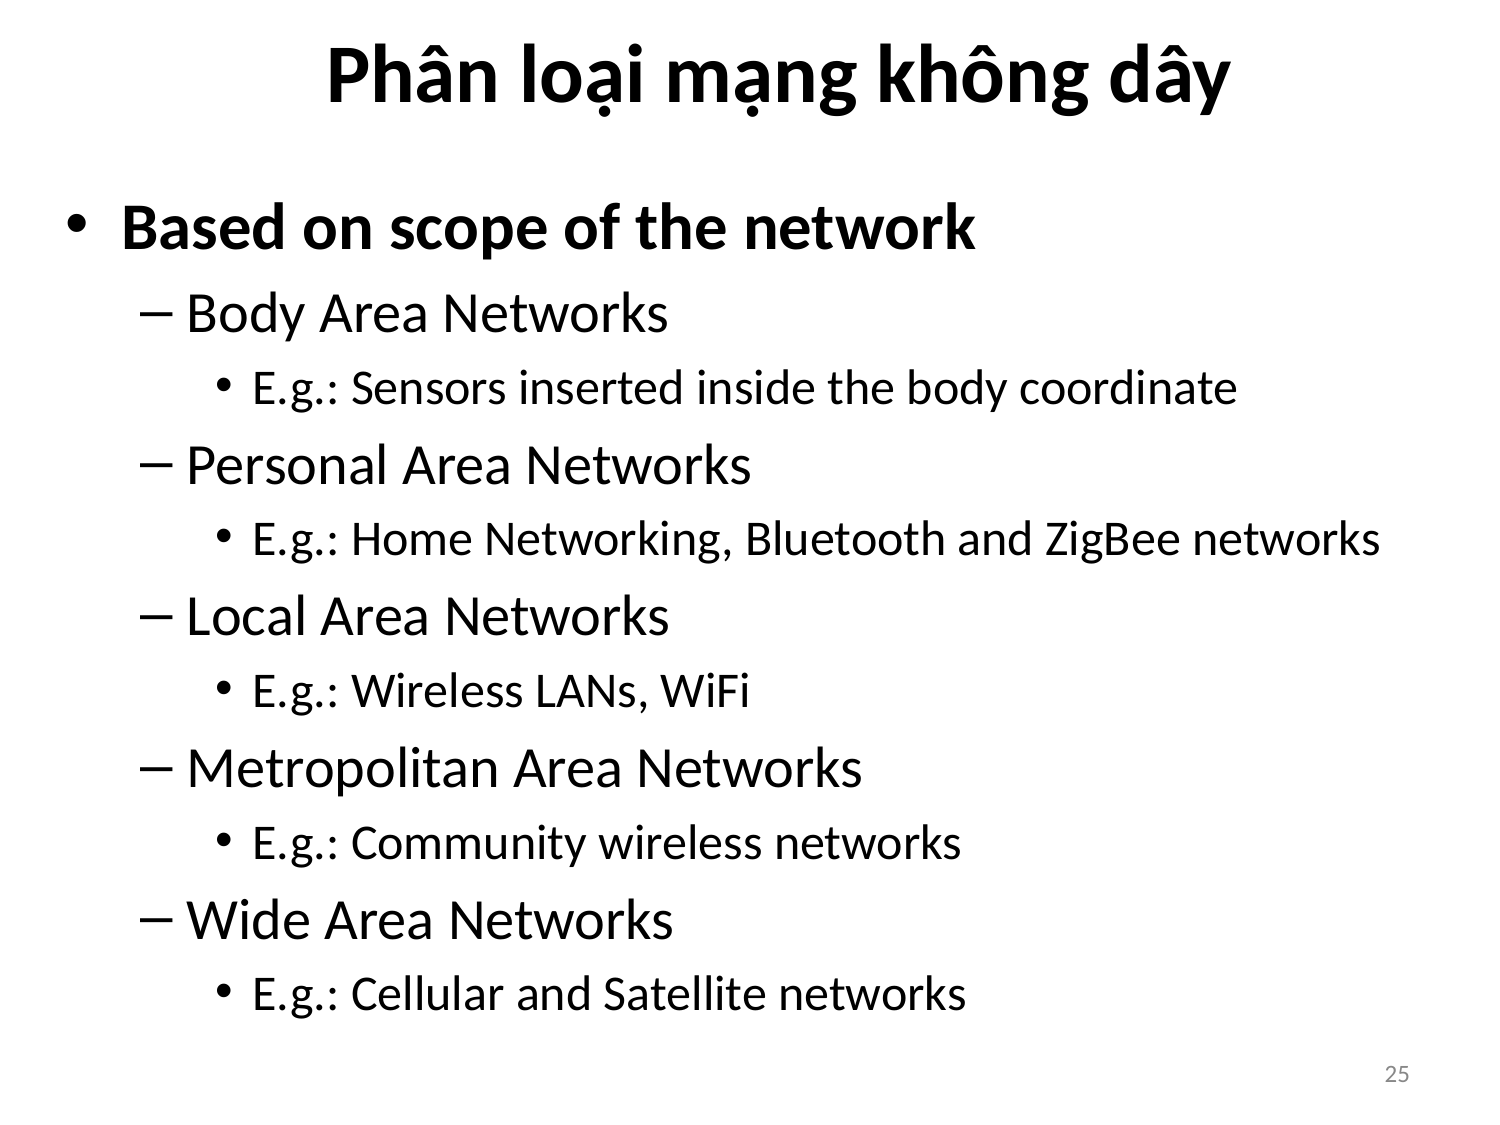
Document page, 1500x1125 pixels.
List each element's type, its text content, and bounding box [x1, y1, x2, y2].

slide_number ‹#› [1074, 1042, 1425, 1103]
list Based on scope of the network Body Area Networks E.g.: Sensors inserted inside the body coordinate Personal Area Networks E.g.: Home Networking, Bluetooth and ZigBee networks Local Area Networks E.g.: Wireless LANs, WiFi Metropolitan Area Networks E.g.: Community wireless networks Wide Area Networks E.g.: Cellular and Satellite networks [50, 174, 1450, 1063]
title Phân loại mạng không dây [71, 12, 1488, 125]
